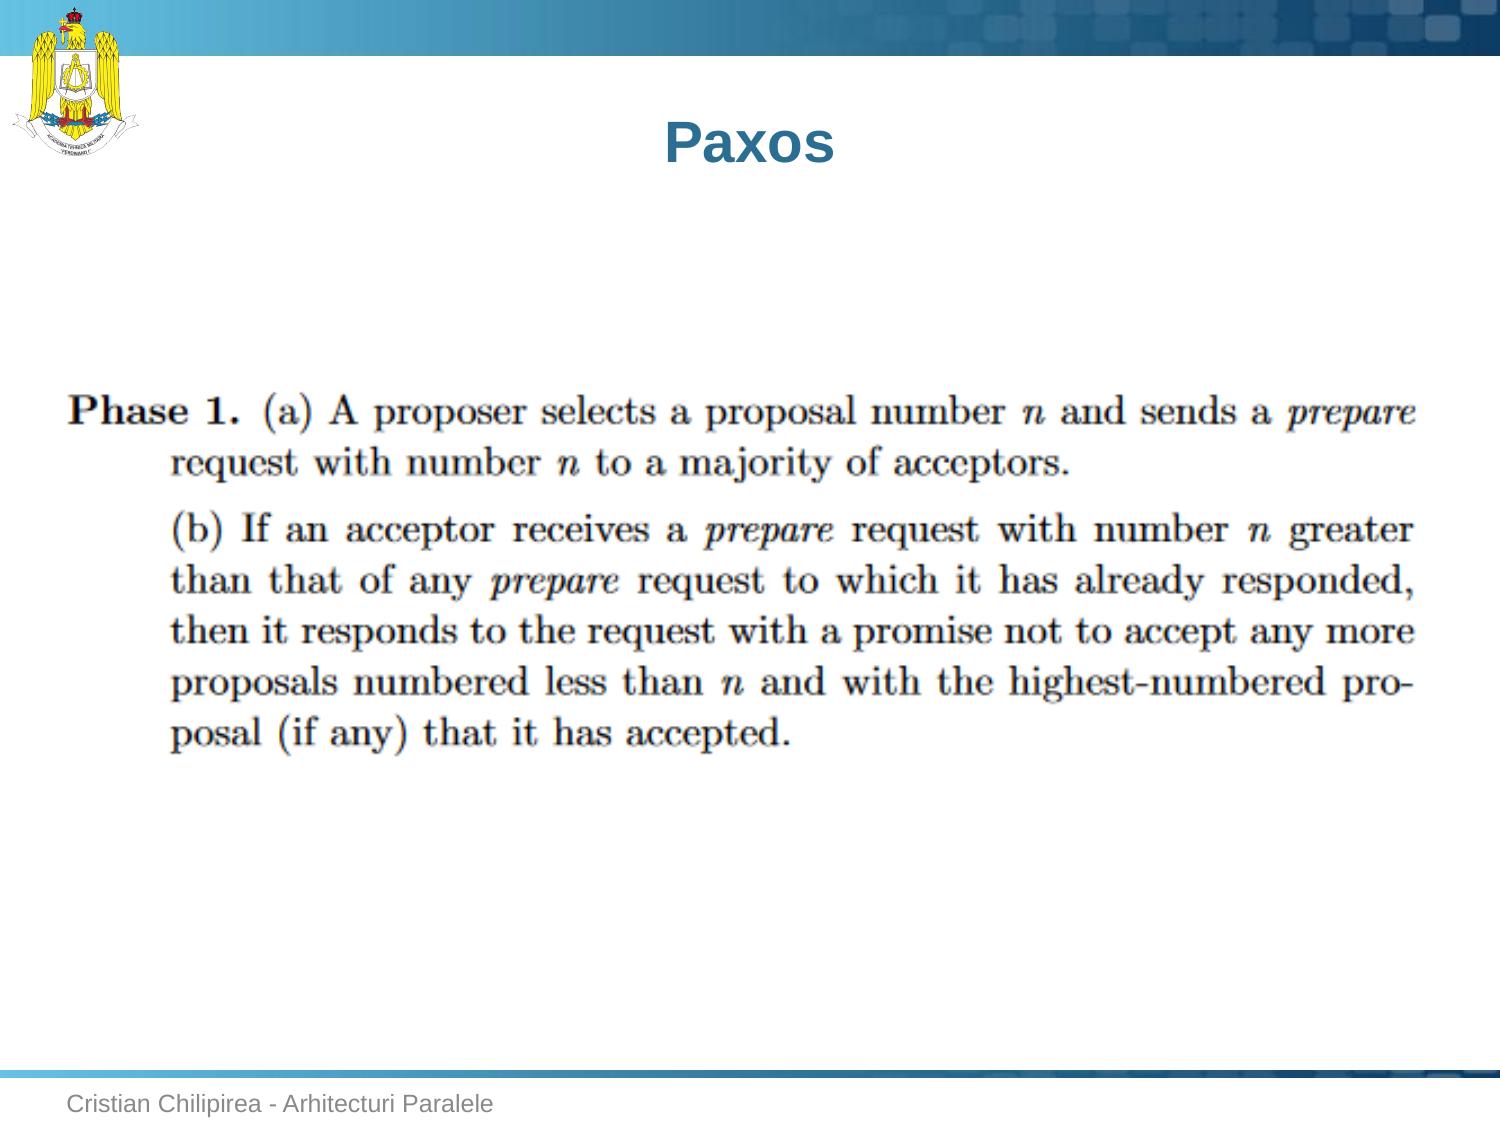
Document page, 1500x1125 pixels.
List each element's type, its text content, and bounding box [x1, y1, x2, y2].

title Paxos [51, 102, 1449, 178]
picture [0, 1070, 1500, 1078]
picture [0, 0, 1500, 156]
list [36, 375, 1464, 786]
footer Cristian Chilipirea - Arhitecturi Paralele [51, 1083, 1157, 1125]
